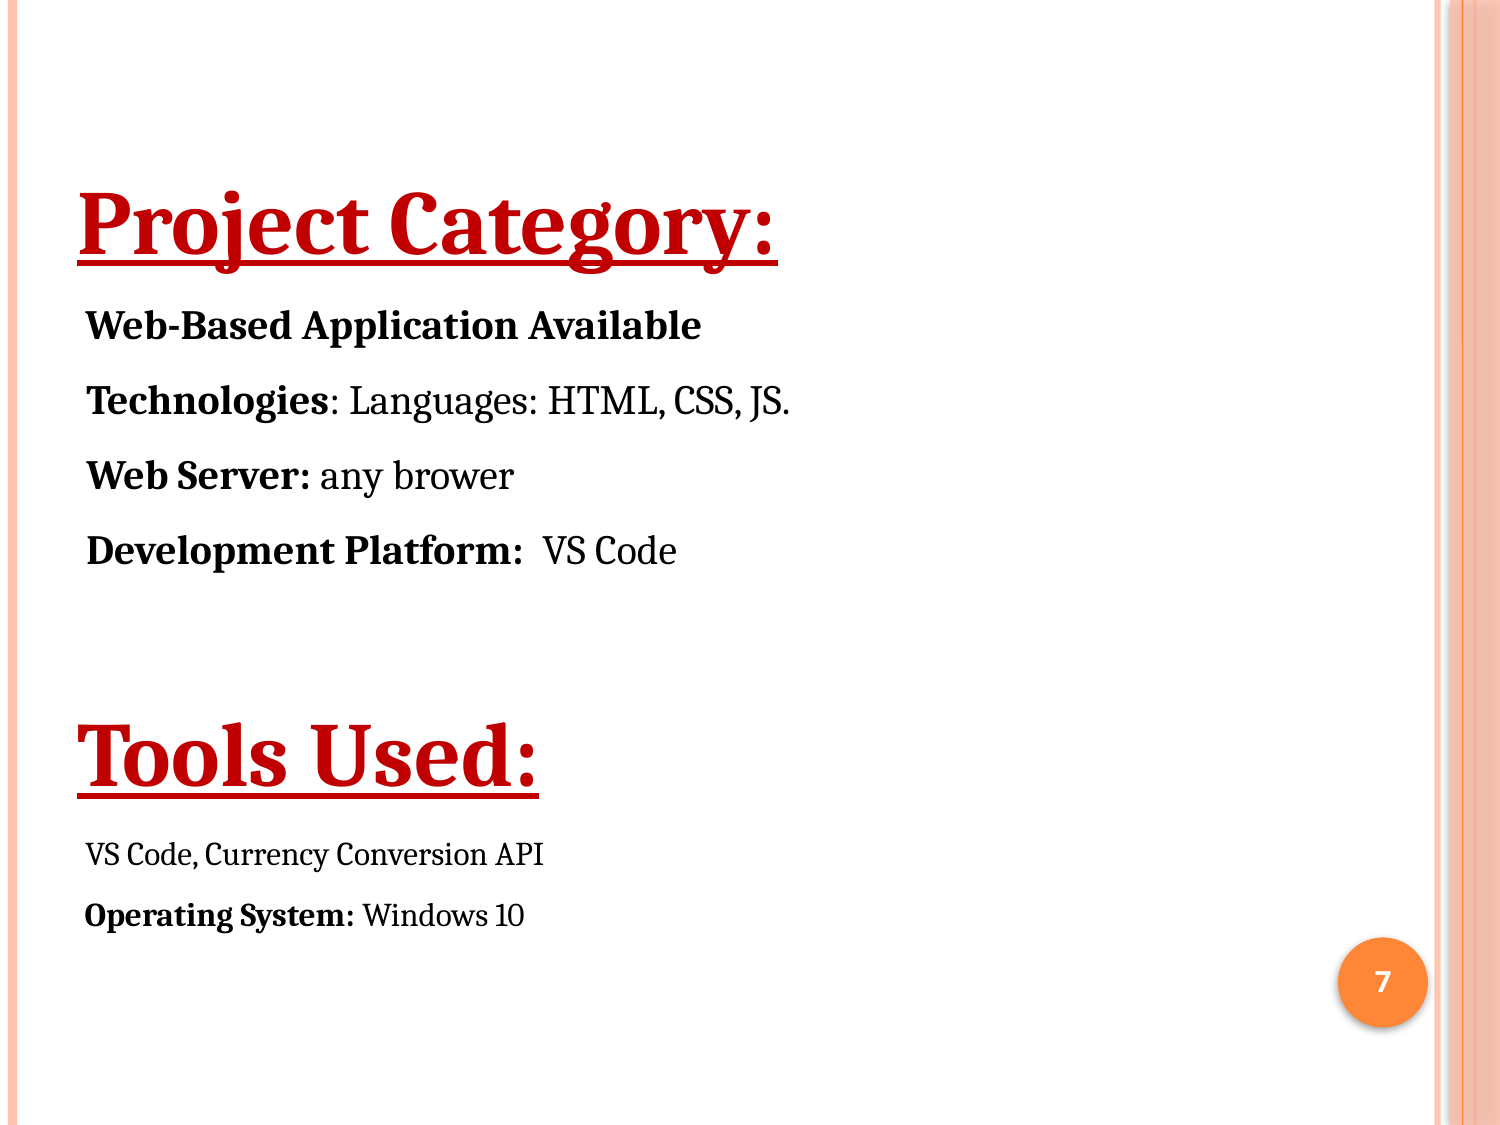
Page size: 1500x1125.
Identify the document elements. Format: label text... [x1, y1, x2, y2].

text_box Project Category: Web-Based Application Available Technologies: Languages: HTML, CSS, JS. Web Server: any brower Development Platform: VS Code Tools Used: VS Code, Currency Conversion API Operating System: Windows 10 [62, 100, 1500, 940]
slide_number 7 [1333, 940, 1434, 1027]
